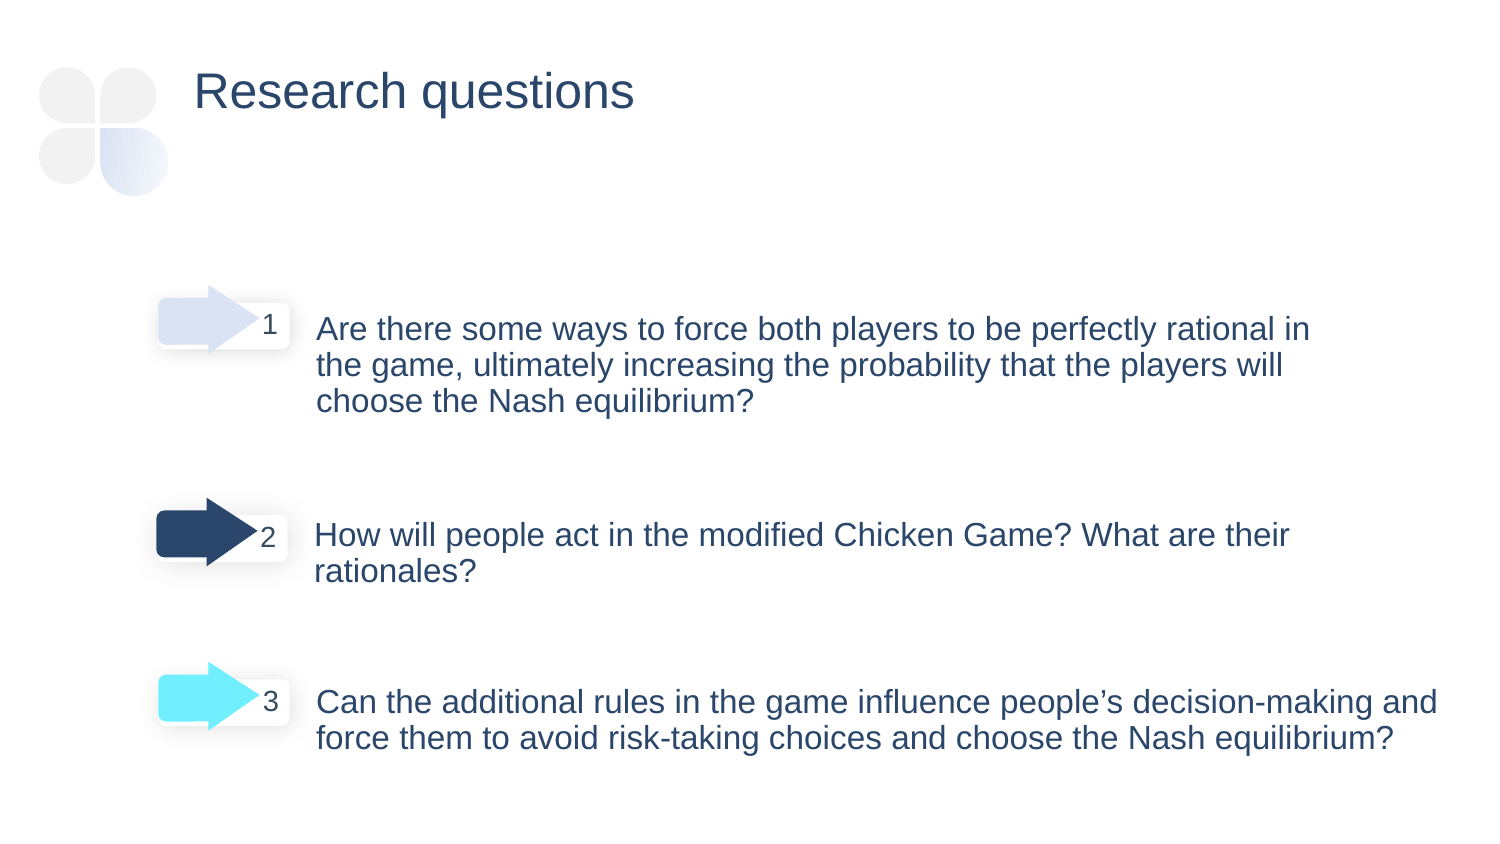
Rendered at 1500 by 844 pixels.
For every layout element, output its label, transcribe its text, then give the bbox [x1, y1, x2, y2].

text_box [158, 285, 290, 354]
text_box How will people act in the modified Chicken Game? What are their rationales? [302, 512, 1349, 578]
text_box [156, 497, 288, 567]
text_box Can the additional rules in the game influence people’s decision-making and force them to avoid risk-taking choices and choose the Nash equilibrium? [304, 679, 1484, 768]
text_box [158, 661, 290, 731]
list Are there some ways to force both players to be perfectly rational in the game, ultimately increasing the probability that the players will choose the Nash equilibrium? [304, 306, 1329, 364]
text_box Research questions [178, 57, 1389, 188]
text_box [38, 67, 169, 196]
